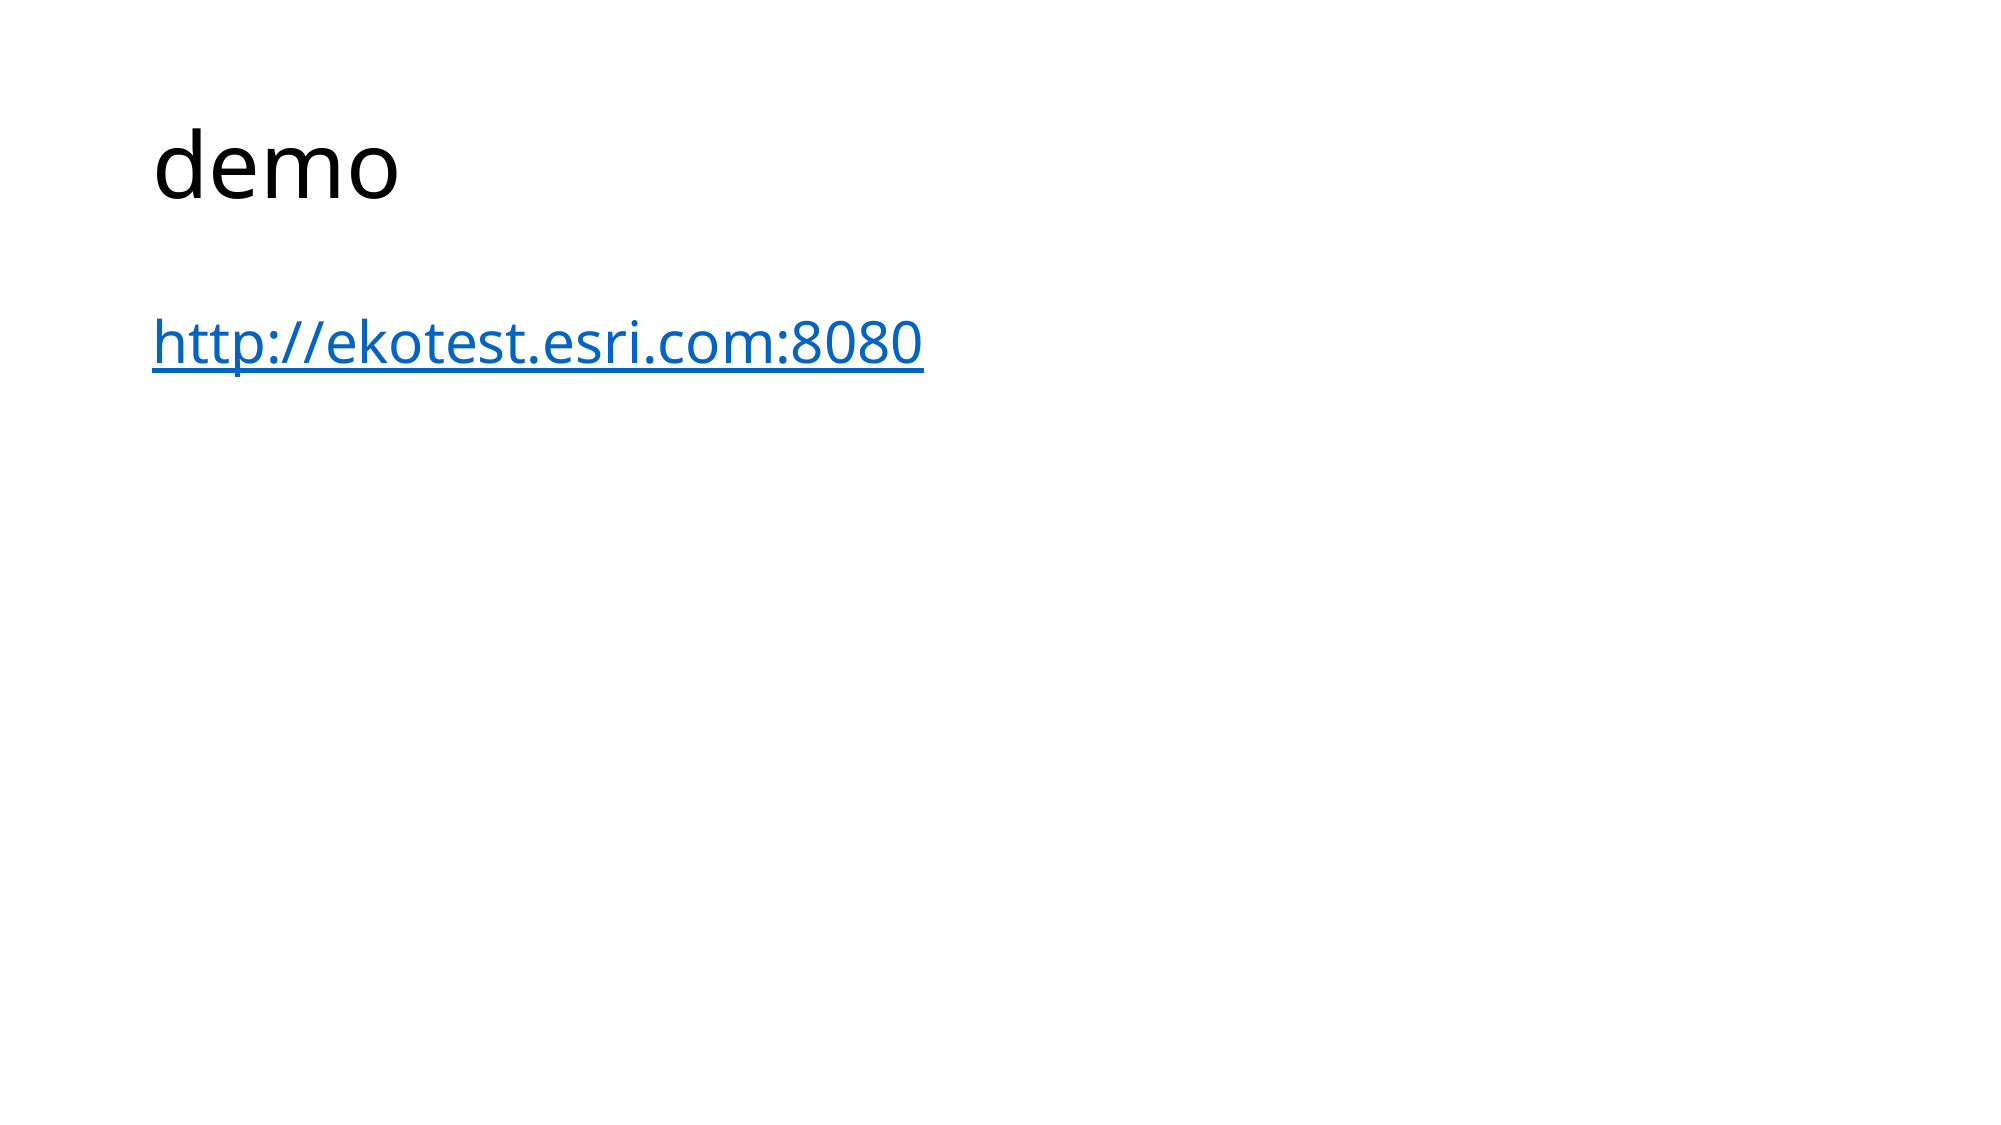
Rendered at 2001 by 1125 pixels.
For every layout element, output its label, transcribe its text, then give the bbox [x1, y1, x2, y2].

list http://ekotest.esri.com:8080 [137, 299, 1863, 1014]
title demo [137, 59, 1863, 278]
